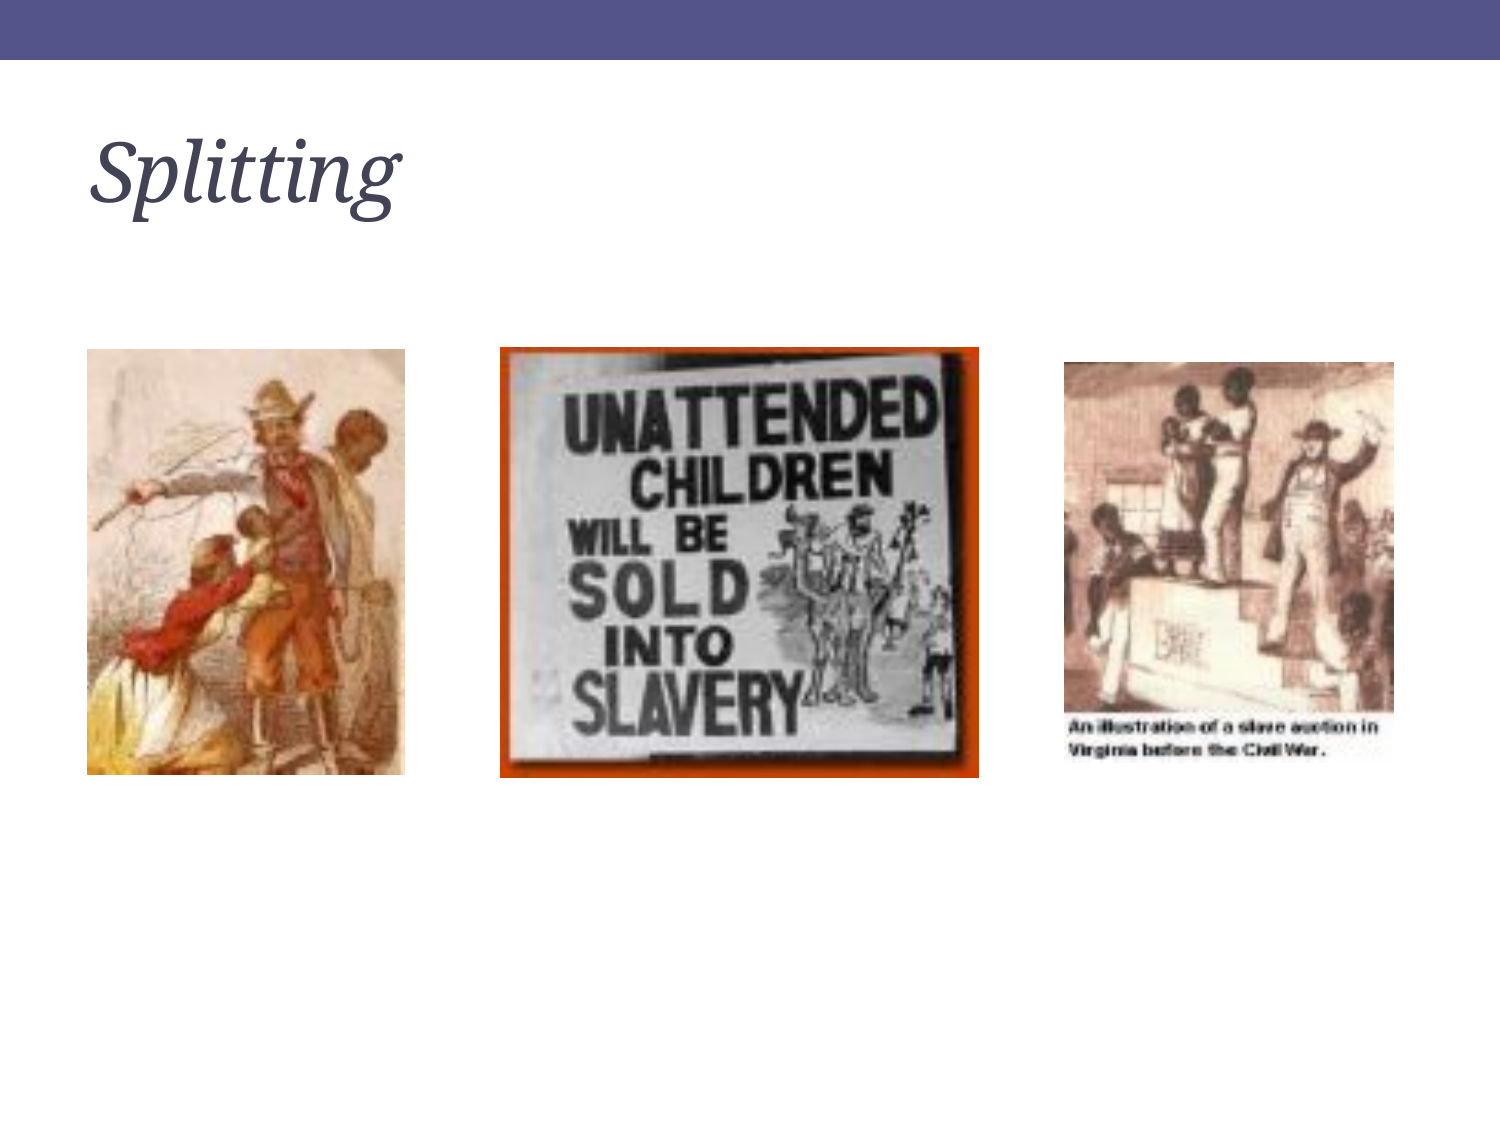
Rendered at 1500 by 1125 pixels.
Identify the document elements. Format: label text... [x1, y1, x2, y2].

picture [87, 349, 405, 776]
picture [1064, 362, 1394, 763]
title Splitting [75, 87, 1425, 250]
picture [499, 347, 979, 778]
